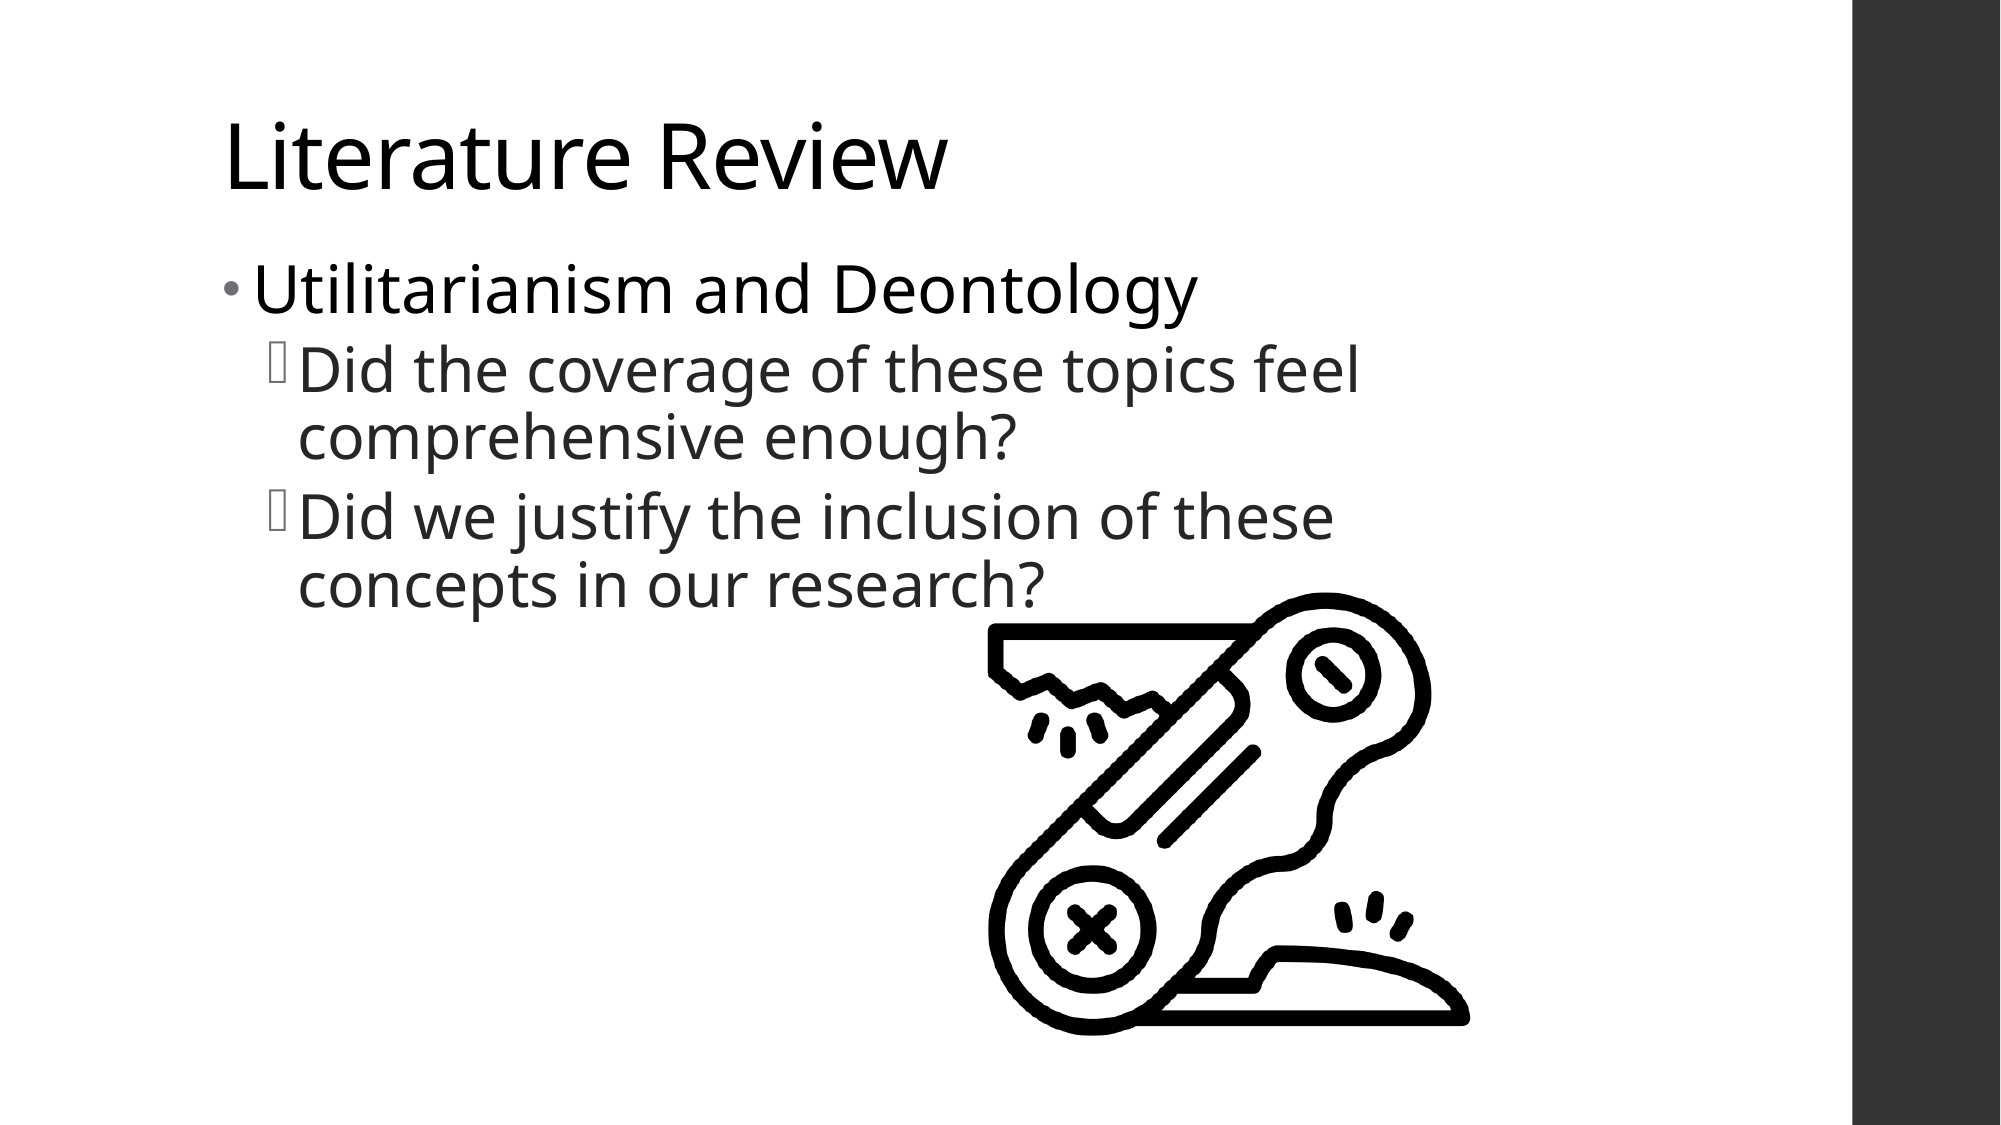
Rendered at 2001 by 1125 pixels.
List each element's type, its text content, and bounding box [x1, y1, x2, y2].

list Utilitarianism and Deontology Did the coverage of these topics feel comprehensive enough? Did we justify the inclusion of these concepts in our research? [206, 244, 1617, 1070]
title Literature Review [206, 0, 1797, 218]
picture [928, 556, 1529, 1070]
